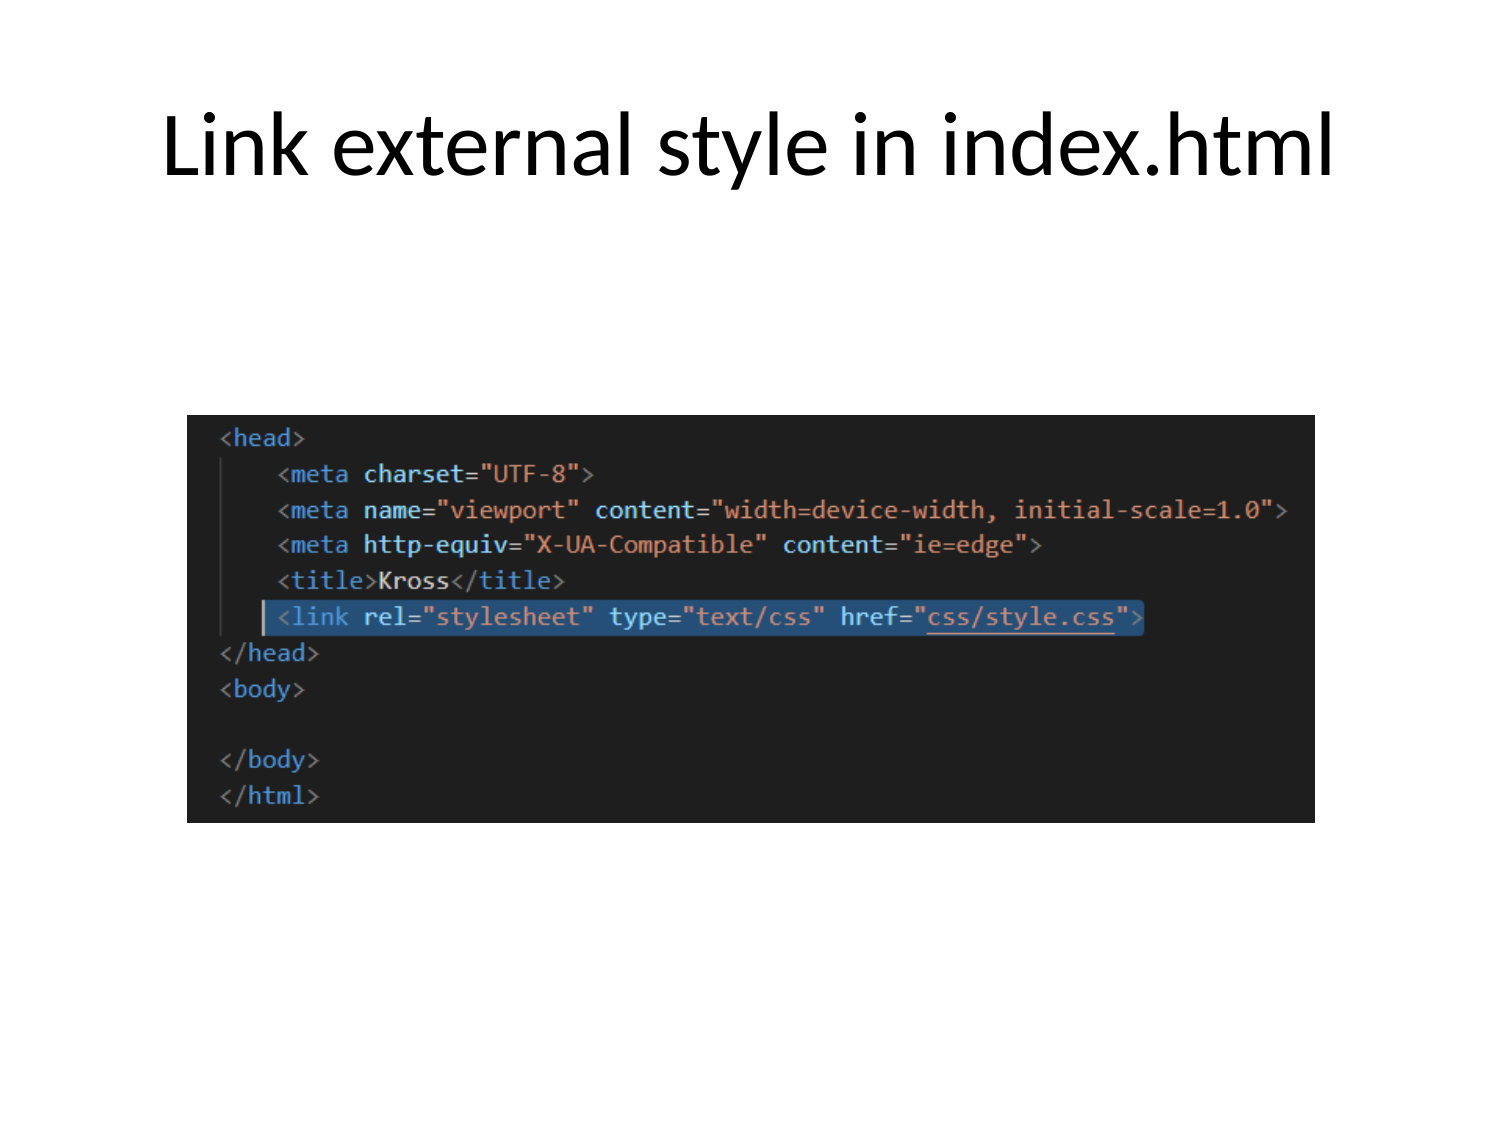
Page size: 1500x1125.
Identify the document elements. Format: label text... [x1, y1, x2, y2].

title Link external style in index.html [75, 45, 1425, 233]
picture [187, 415, 1315, 823]
